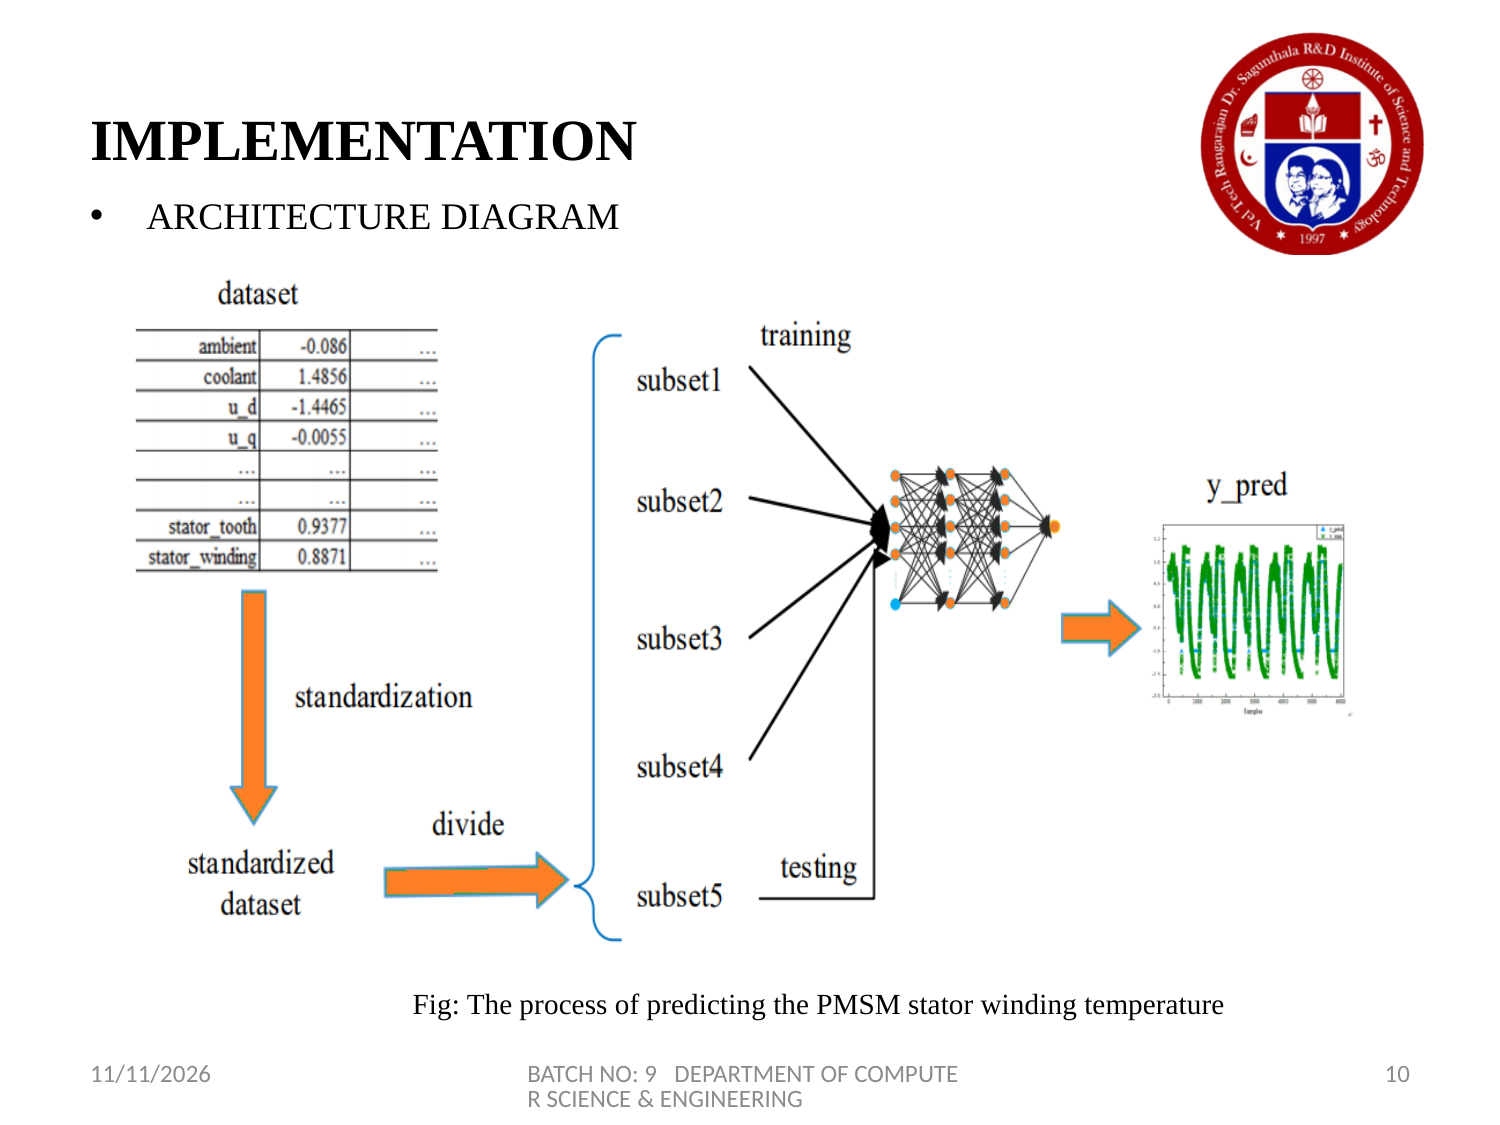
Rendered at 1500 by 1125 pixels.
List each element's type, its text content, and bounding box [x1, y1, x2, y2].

list ARCHITECTURE DIAGRAM [75, 233, 1425, 245]
picture [114, 245, 1425, 956]
title IMPLEMENTATION [75, 42, 1425, 233]
footer BATCH NO: 9 DEPARTMENT OF COMPUTER SCIENCE & ENGINEERING [512, 1071, 988, 1103]
slide_number 10 [1074, 1042, 1425, 1103]
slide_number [75, 1042, 425, 1103]
picture [1200, 32, 1425, 42]
text_box Fig: The process of predicting the PMSM stator winding temperature [397, 977, 1250, 1071]
